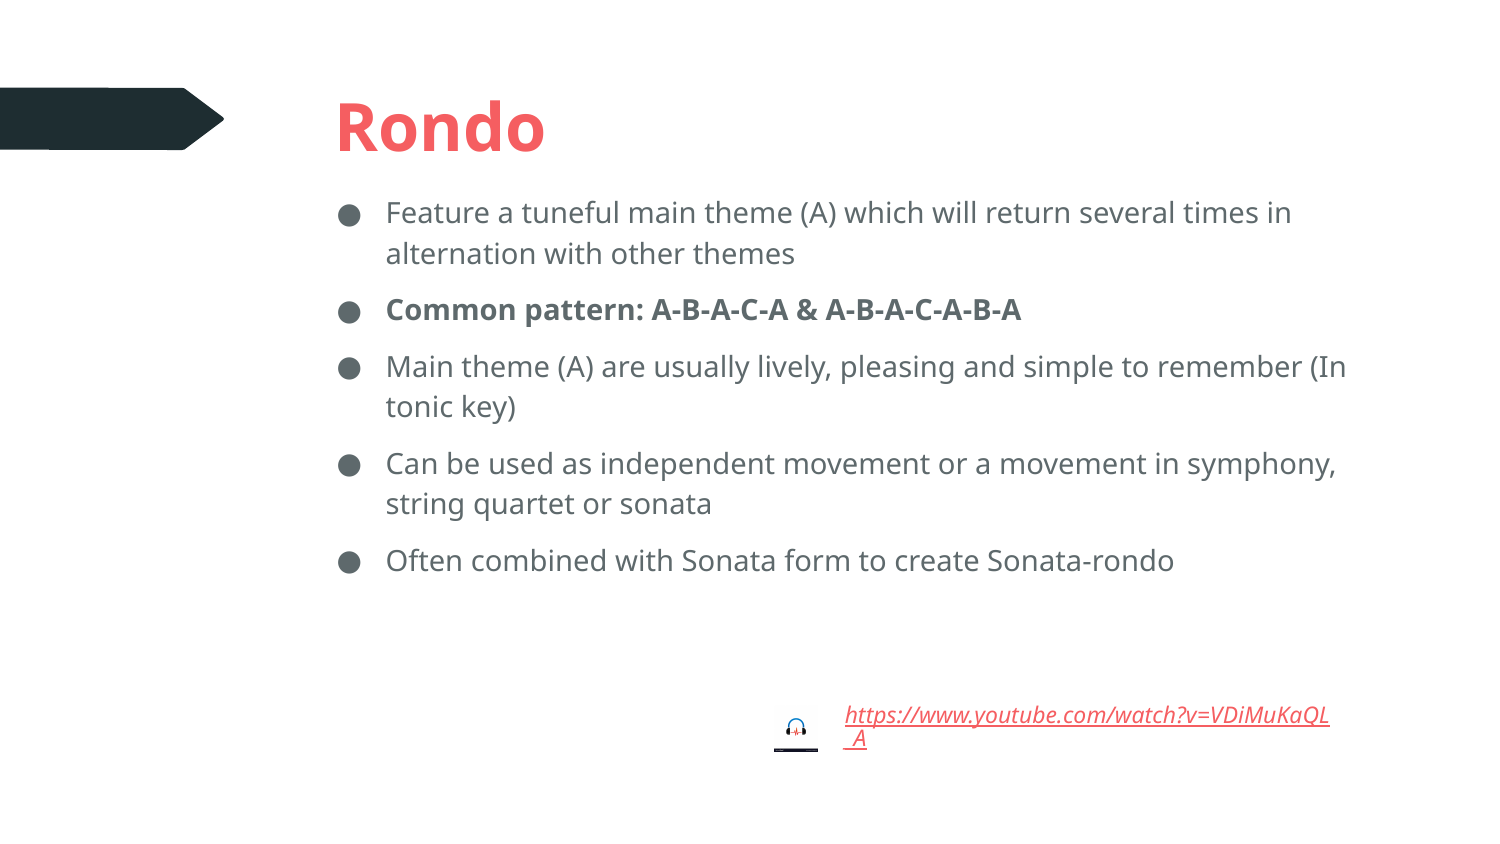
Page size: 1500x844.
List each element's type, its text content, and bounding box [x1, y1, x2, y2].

text_box https://www.youtube.com/watch?v=VDiMuKaQL_A [829, 692, 1352, 740]
list Feature a tuneful main theme (A) which will return several times in alternation with other themes Common pattern: A-B-A-C-A & A-B-A-C-A-B-A Main theme (A) are usually lively, pleasing and simple to remember (In tonic key) Can be used as independent movement or a movement in symphony, string quartet or sonata Often combined with Sonata form to create Sonata-rondo [319, 181, 1401, 587]
picture [774, 704, 818, 752]
title Rondo [319, 76, 1400, 181]
